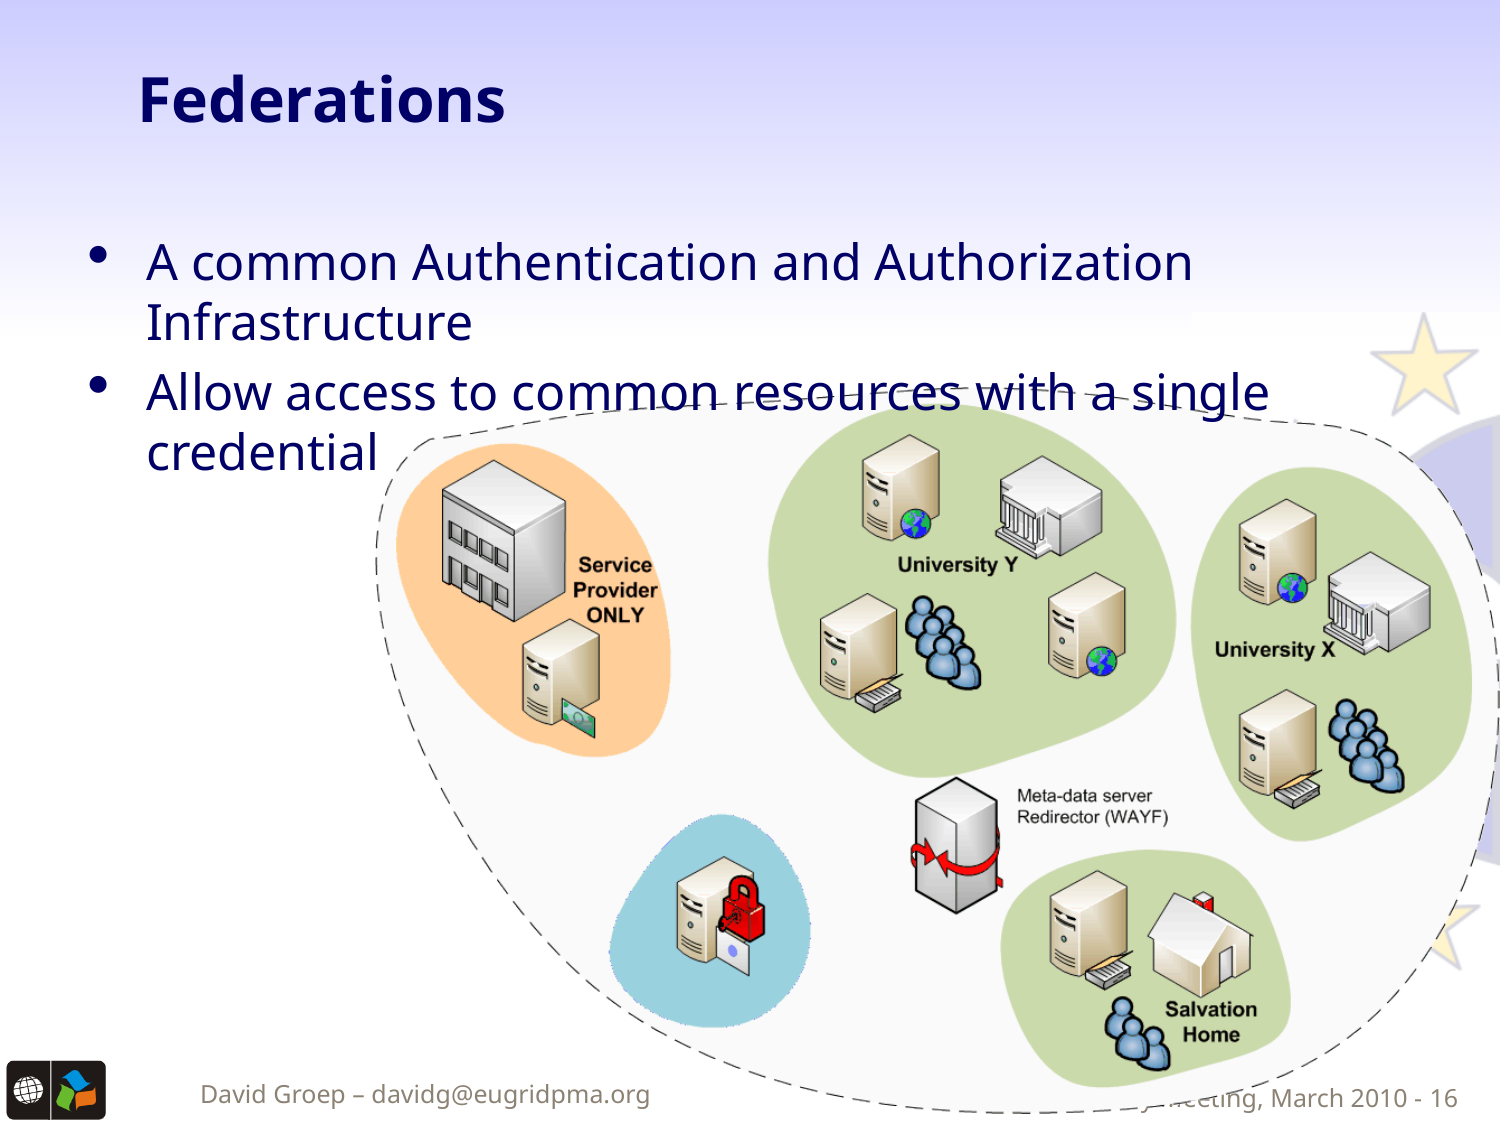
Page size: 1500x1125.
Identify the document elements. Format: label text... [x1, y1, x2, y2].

picture [374, 387, 1500, 1114]
picture [6, 1057, 106, 1123]
title Federations [137, 24, 1458, 170]
list A common Authentication and Authorization Infrastructure Allow access to common resources with a single credential [74, 222, 1500, 1006]
